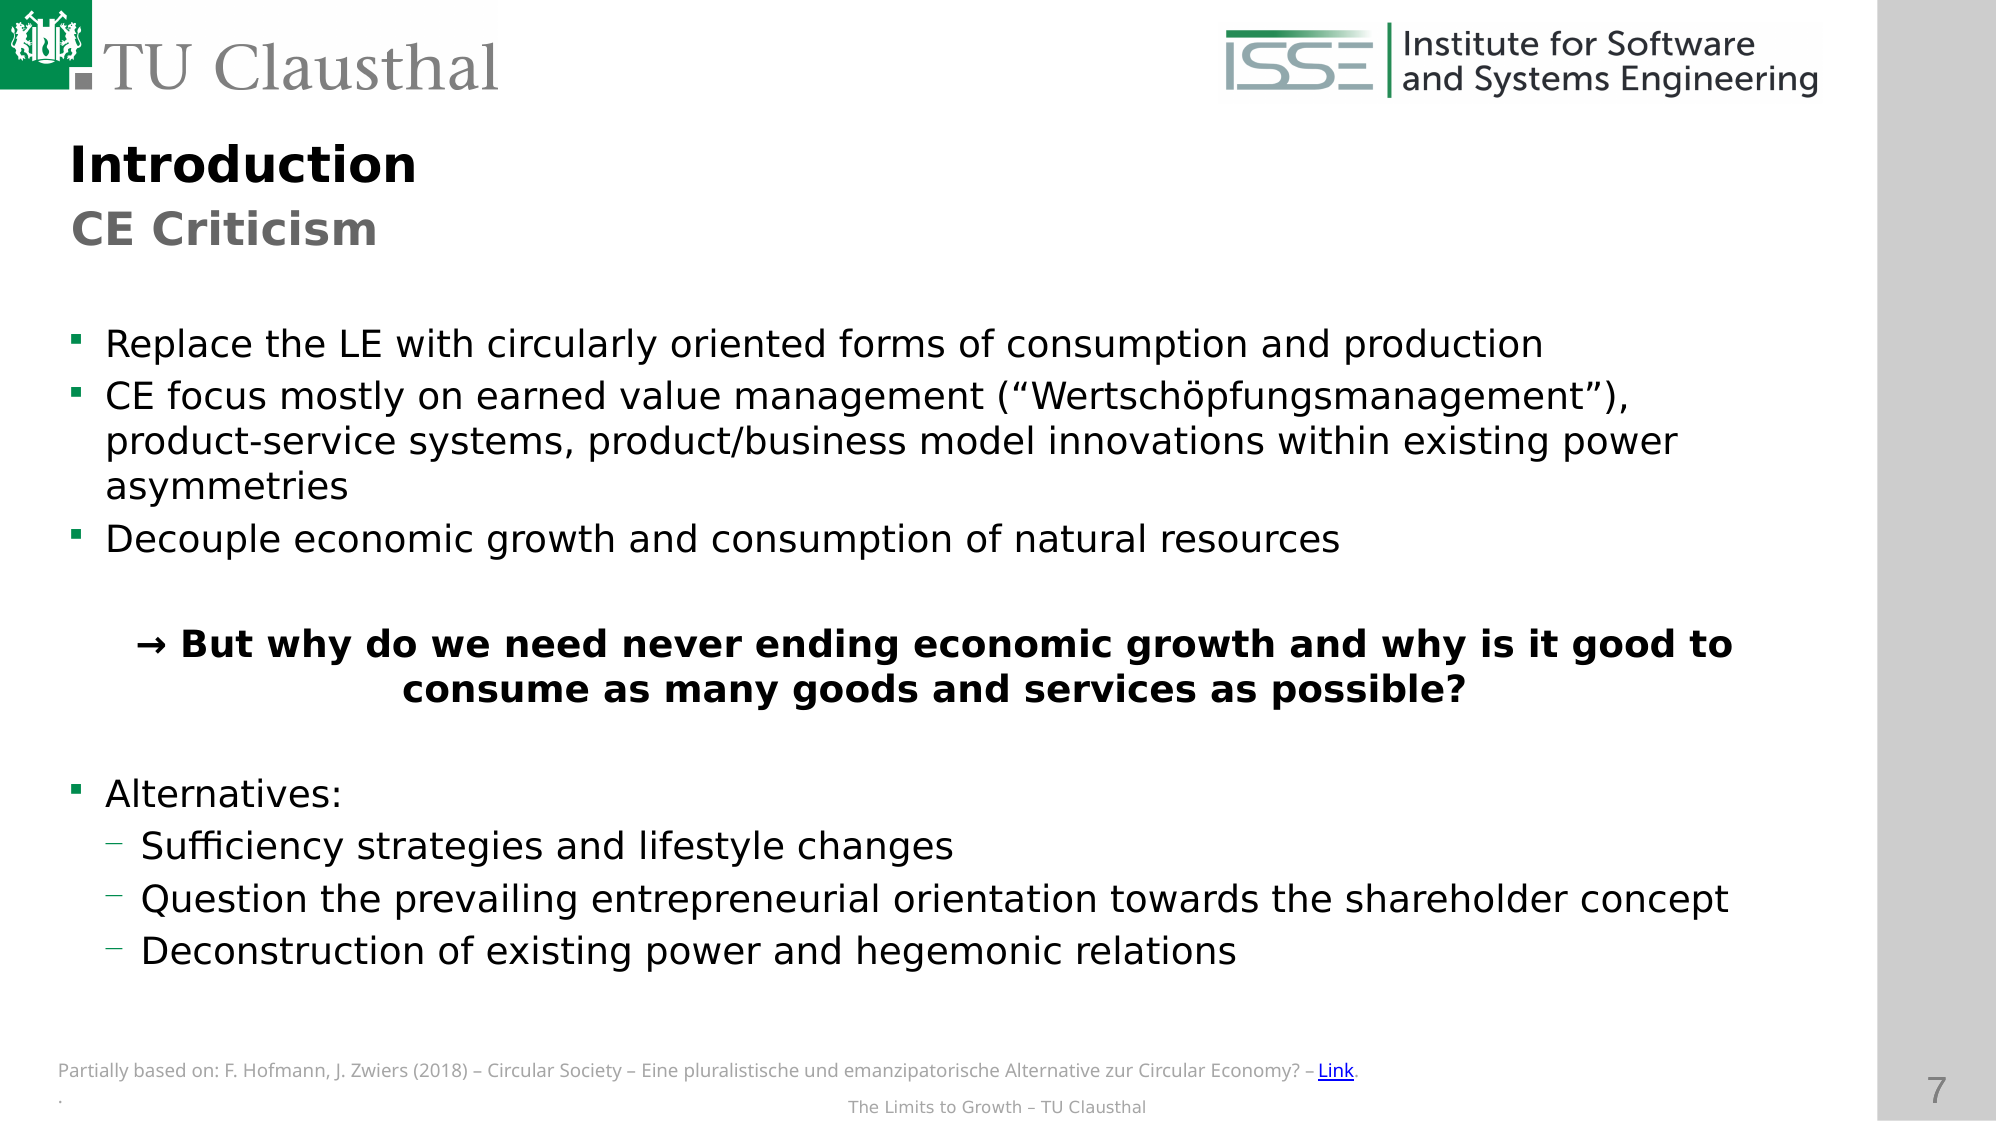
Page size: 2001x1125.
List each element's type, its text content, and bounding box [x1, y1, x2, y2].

text_box Replace the LE with circularly oriented forms of consumption and production CE focus mostly on earned value management (“Wertschöpfungsmanagement”), product-service systems, product/business model innovations within existing power asymmetries Decouple economic growth and consumption of natural resources → But why do we need never ending economic growth and why is it good to consume as many goods and services as possible? Alternatives: Sufficiency strategies and lifestyle changes Question the prevailing entrepreneurial orientation towards the shareholder concept Deconstruction of existing power and hegemonic relations [54, 207, 1816, 1031]
text_box CE Criticism [70, 188, 1767, 267]
text_box Partially based on: F. Hofmann, J. Zwiers (2018) – Circular Society – Eine pluralistische und emanzipatorische Alternative zur Circular Economy? – Link. . [43, 1051, 1649, 1115]
text_box Introduction [54, 125, 1816, 205]
picture [0, 0, 498, 90]
picture [1218, 22, 1823, 104]
